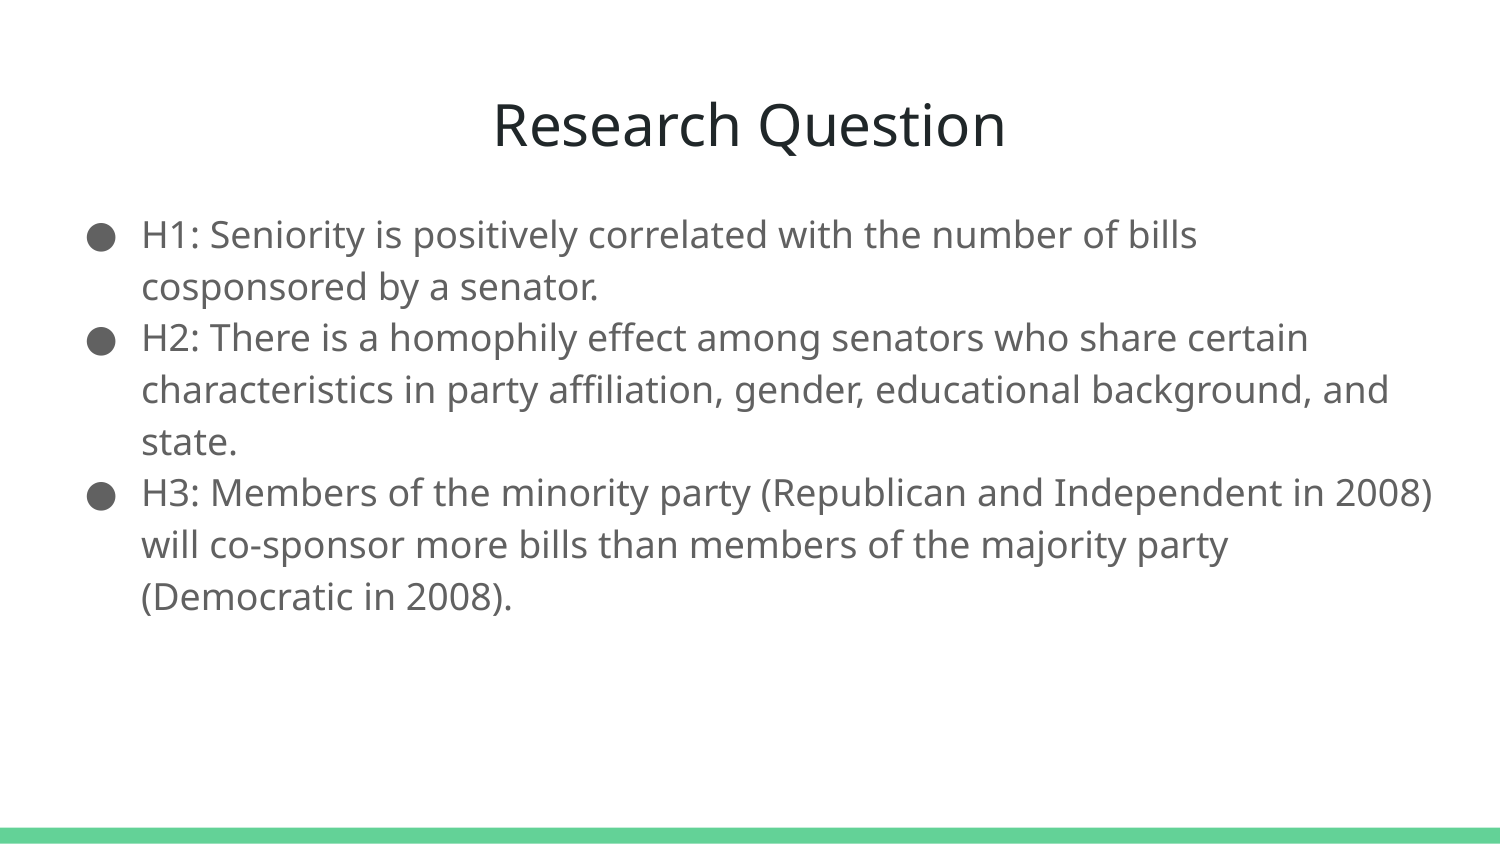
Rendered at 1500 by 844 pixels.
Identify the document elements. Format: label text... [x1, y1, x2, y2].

title Research Question [51, 72, 1449, 167]
list H1: Seniority is positively correlated with the number of bills cosponsored by a senator. H2: There is a homophily effect among senators who share certain characteristics in party affiliation, gender, educational background, and state. H3: Members of the minority party (Republican and Independent in 2008) will co-sponsor more bills than members of the majority party (Democratic in 2008). [51, 189, 1449, 750]
